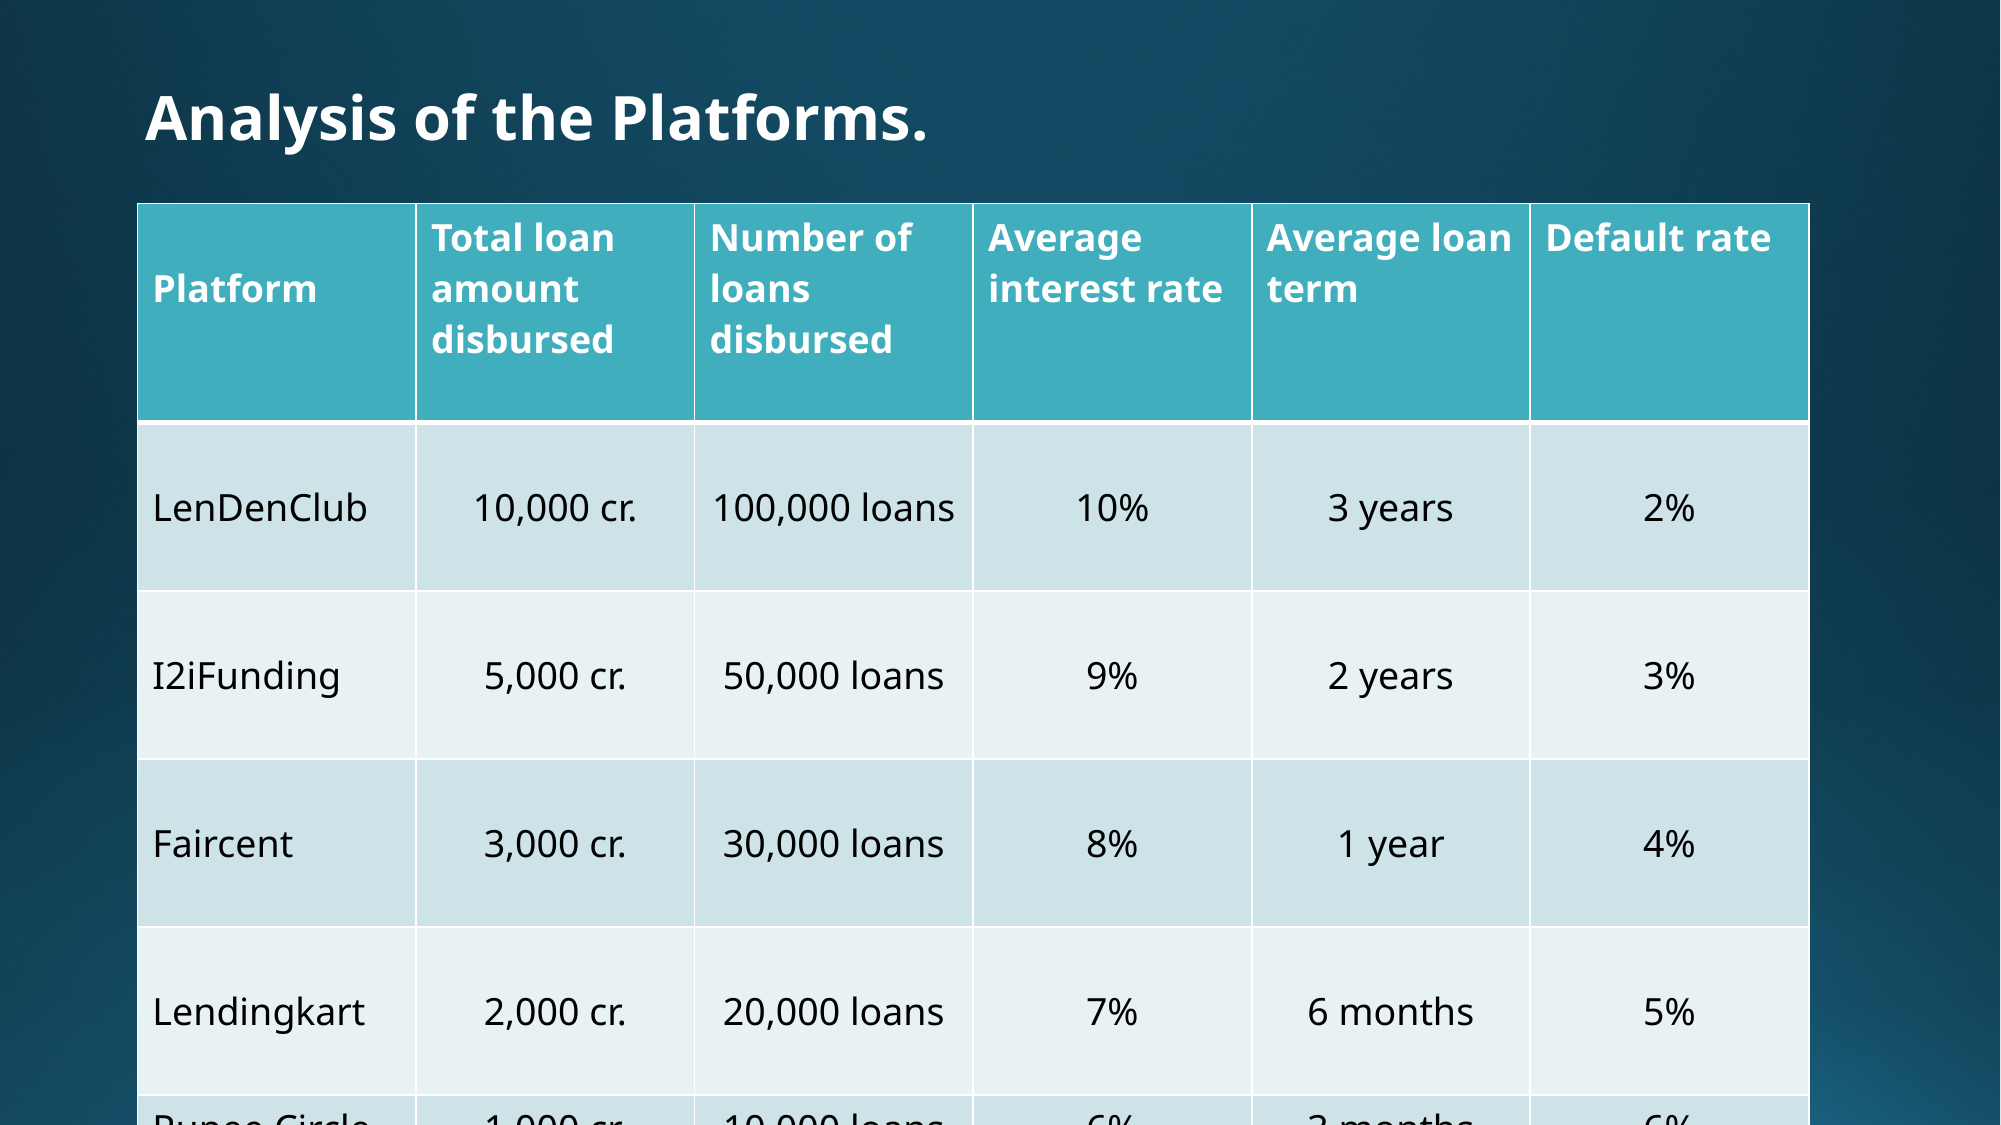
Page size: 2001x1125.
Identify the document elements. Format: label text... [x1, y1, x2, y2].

table_cell 10% [974, 425, 1251, 590]
table_cell 6% [974, 1096, 1251, 1125]
table_cell 6% [1531, 1096, 1808, 1125]
table_cell 10,000 cr. [417, 425, 694, 590]
table_cell 1,000 cr. [417, 1096, 694, 1125]
table_cell I2iFunding [138, 592, 415, 758]
picture [0, 0, 2001, 1125]
table_cell 9% [974, 592, 1251, 758]
table_cell Rupee Circle [138, 1096, 415, 1125]
table_header Total loan amount disbursed [417, 204, 694, 420]
table_cell 5,000 cr. [417, 592, 694, 758]
table_header Average loan term [1253, 204, 1529, 420]
table_cell 2,000 cr. [417, 928, 694, 1094]
table_cell 3 years [1253, 425, 1529, 590]
table_cell 2 years [1253, 592, 1529, 758]
table_cell 5% [1531, 928, 1808, 1094]
table_cell 20,000 loans [695, 928, 972, 1094]
table_cell 100,000 loans [695, 425, 972, 590]
table_cell 50,000 loans [695, 592, 972, 758]
table_cell 4% [1531, 760, 1808, 926]
table_header Number of loans disbursed [695, 204, 972, 420]
table_cell 3% [1531, 592, 1808, 758]
table_cell 1 year [1253, 760, 1529, 926]
table_cell 6 months [1253, 928, 1529, 1094]
table_cell Faircent [138, 760, 415, 926]
table_header Default rate [1531, 204, 1808, 420]
table_cell 2% [1531, 425, 1808, 590]
table_header Average interest rate [974, 204, 1251, 420]
table_cell 3 months [1253, 1096, 1529, 1125]
table_cell 7% [974, 928, 1251, 1094]
title Analysis of the Platforms. [130, 18, 1856, 236]
table_cell LenDenClub [138, 425, 415, 590]
table_cell 8% [974, 760, 1251, 926]
table_cell 3,000 cr. [417, 760, 694, 926]
table_cell 10,000 loans [695, 1096, 972, 1125]
table_cell 30,000 loans [695, 760, 972, 926]
table_header Platform [138, 204, 415, 420]
table_cell Lendingkart [138, 928, 415, 1094]
